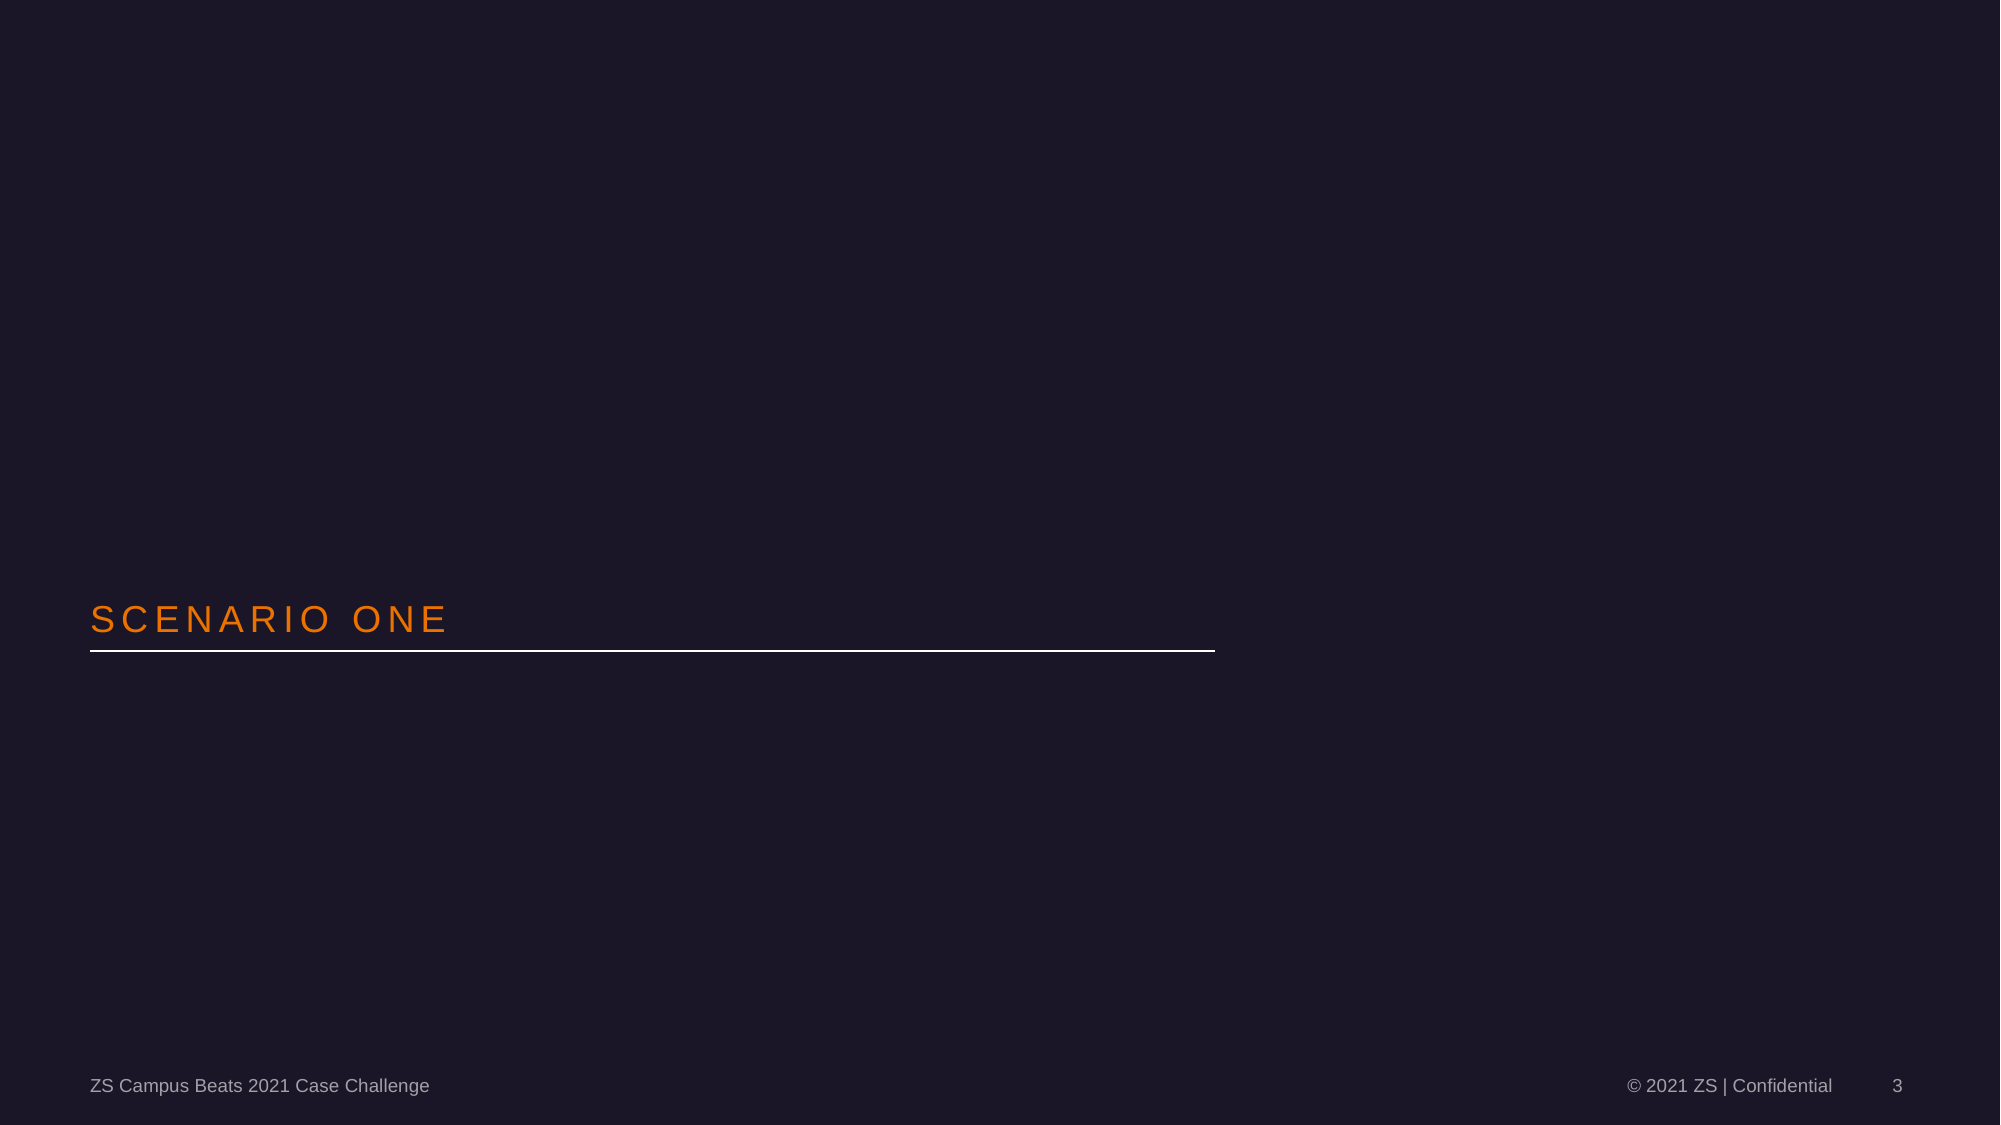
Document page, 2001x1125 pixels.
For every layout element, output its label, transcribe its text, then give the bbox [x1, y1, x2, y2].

list scenario one [90, 594, 1215, 651]
